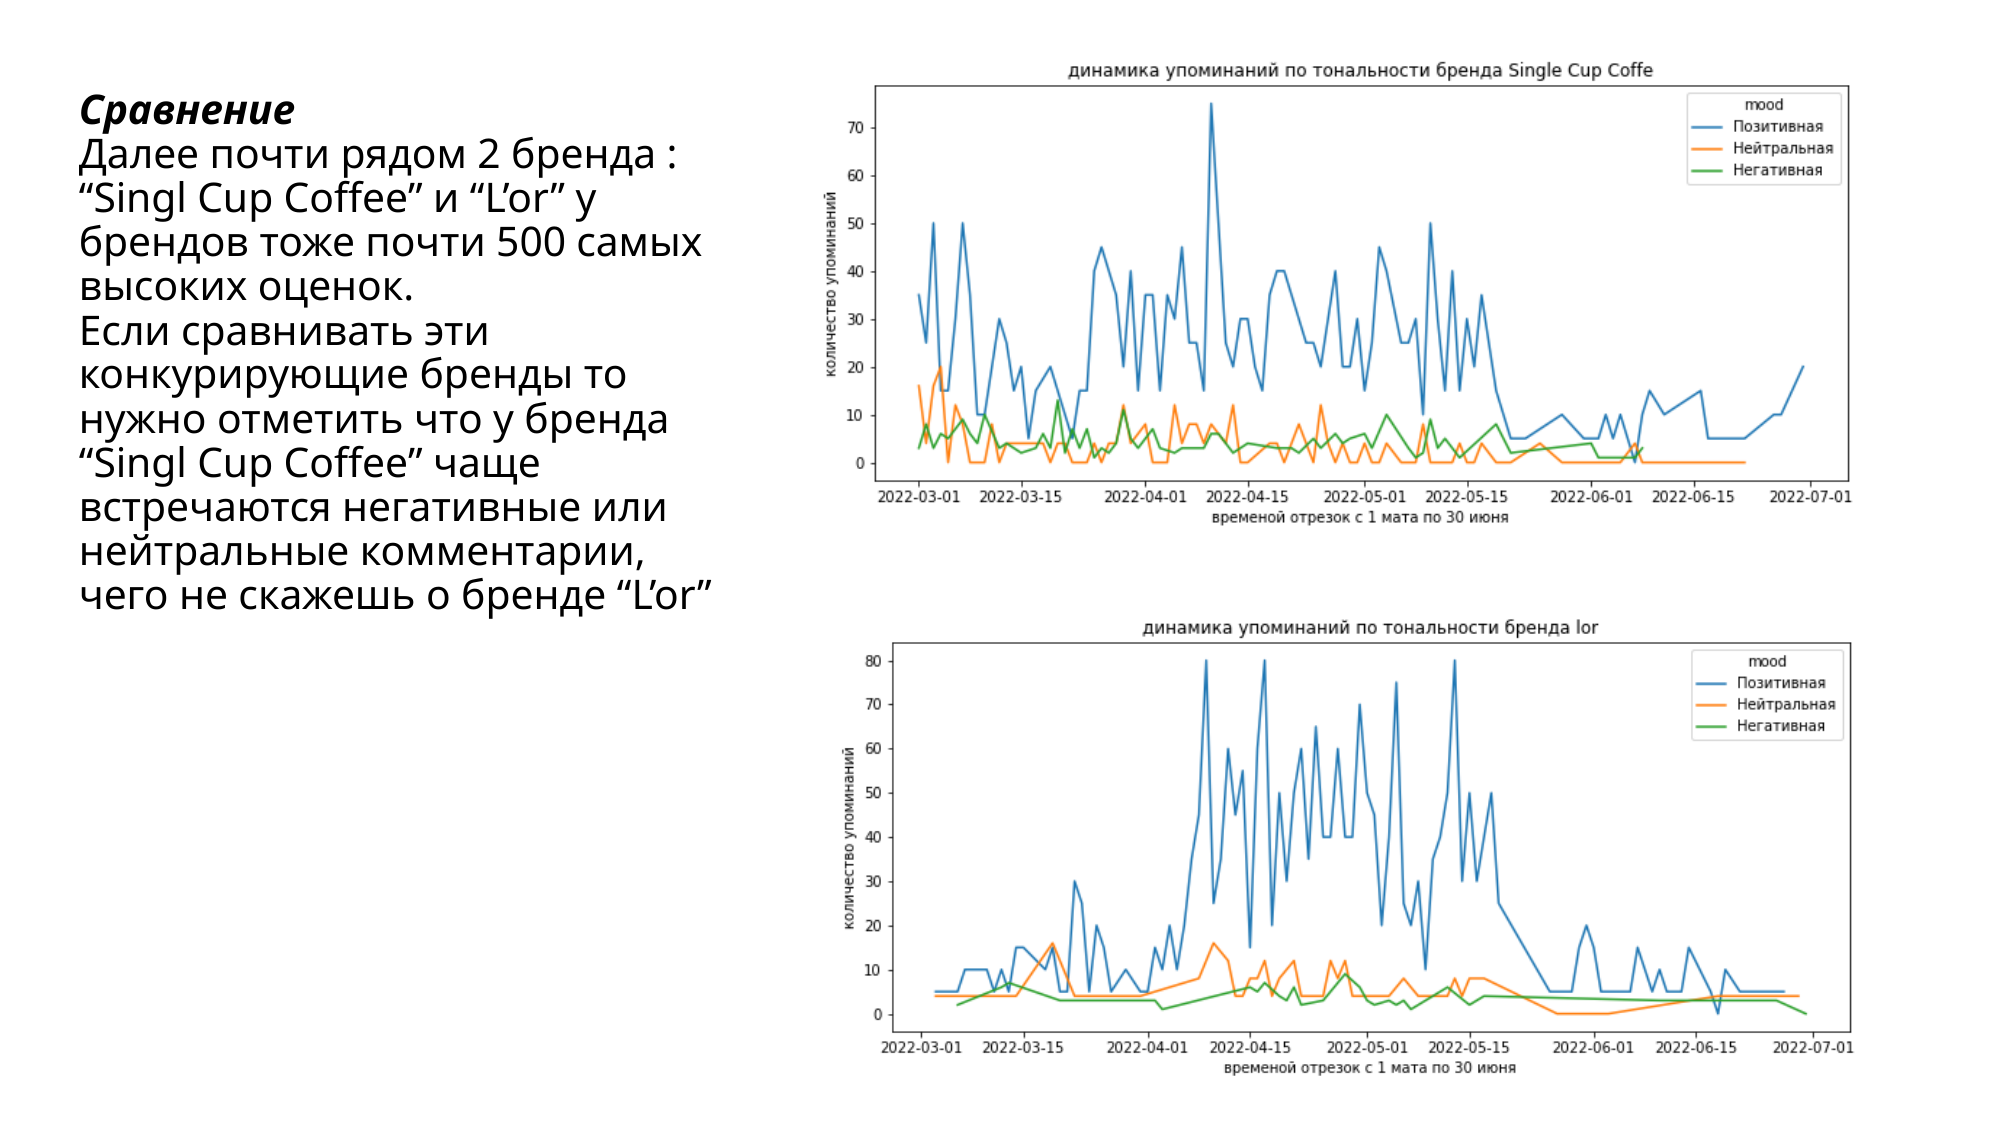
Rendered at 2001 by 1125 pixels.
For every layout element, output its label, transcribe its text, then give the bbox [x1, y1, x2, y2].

title Сравнение Далее почти рядом 2 бренда : “Singl Cup Coffee” и “L’or” у брендов тоже почти 500 самых высоких оценок. Если сравнивать эти конкурирующие бренды то нужно отметить что у бренда “Singl Cup Coffee” чаще встречаются негативные или нейтральные комментарии, чего не скажешь о бренде “L’or” [63, 59, 739, 648]
picture [738, 581, 1973, 1096]
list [718, 23, 1973, 546]
